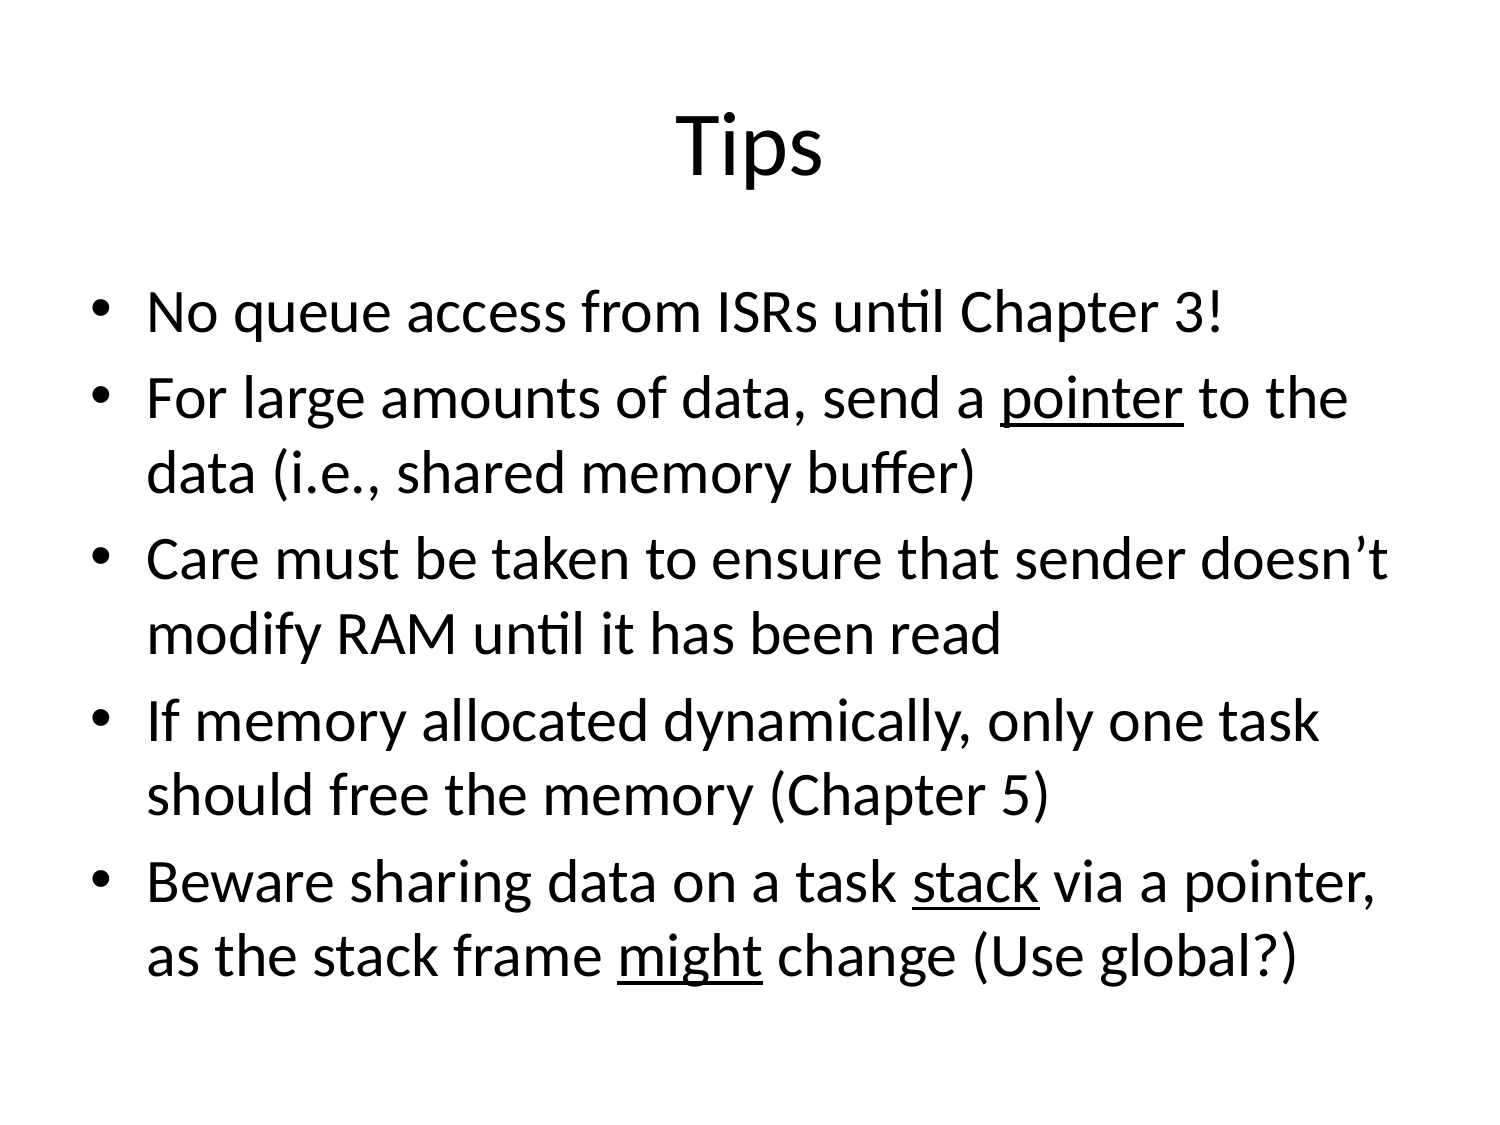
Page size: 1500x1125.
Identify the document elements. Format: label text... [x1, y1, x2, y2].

list No queue access from ISRs until Chapter 3! For large amounts of data, send a pointer to the data (i.e., shared memory buffer) Care must be taken to ensure that sender doesn’t modify RAM until it has been read If memory allocated dynamically, only one task should free the memory (Chapter 5) Beware sharing data on a task stack via a pointer, as the stack frame might change (Use global?) [75, 262, 1425, 1005]
title Tips [75, 45, 1425, 233]
